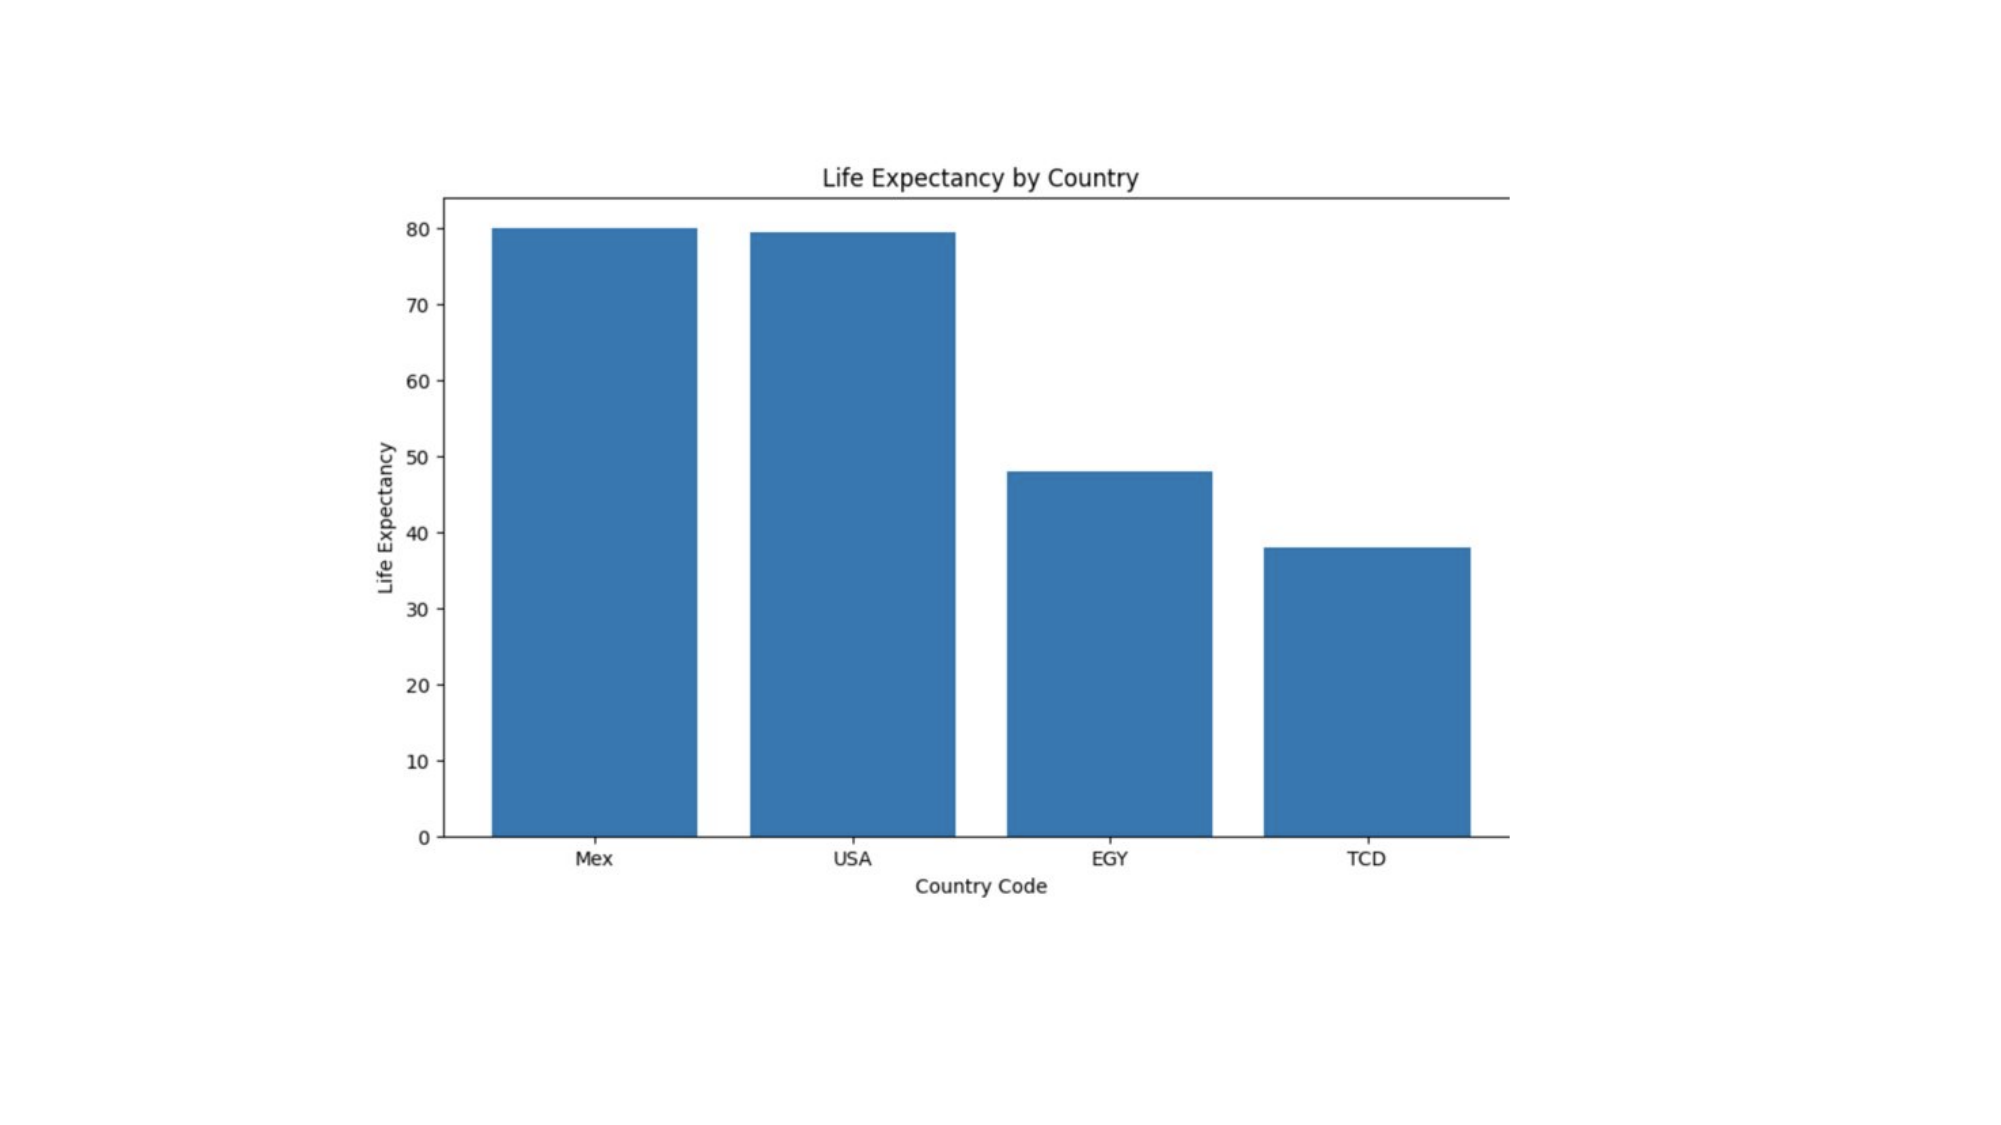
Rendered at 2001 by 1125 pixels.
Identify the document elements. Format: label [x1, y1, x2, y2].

list [366, 155, 1533, 917]
